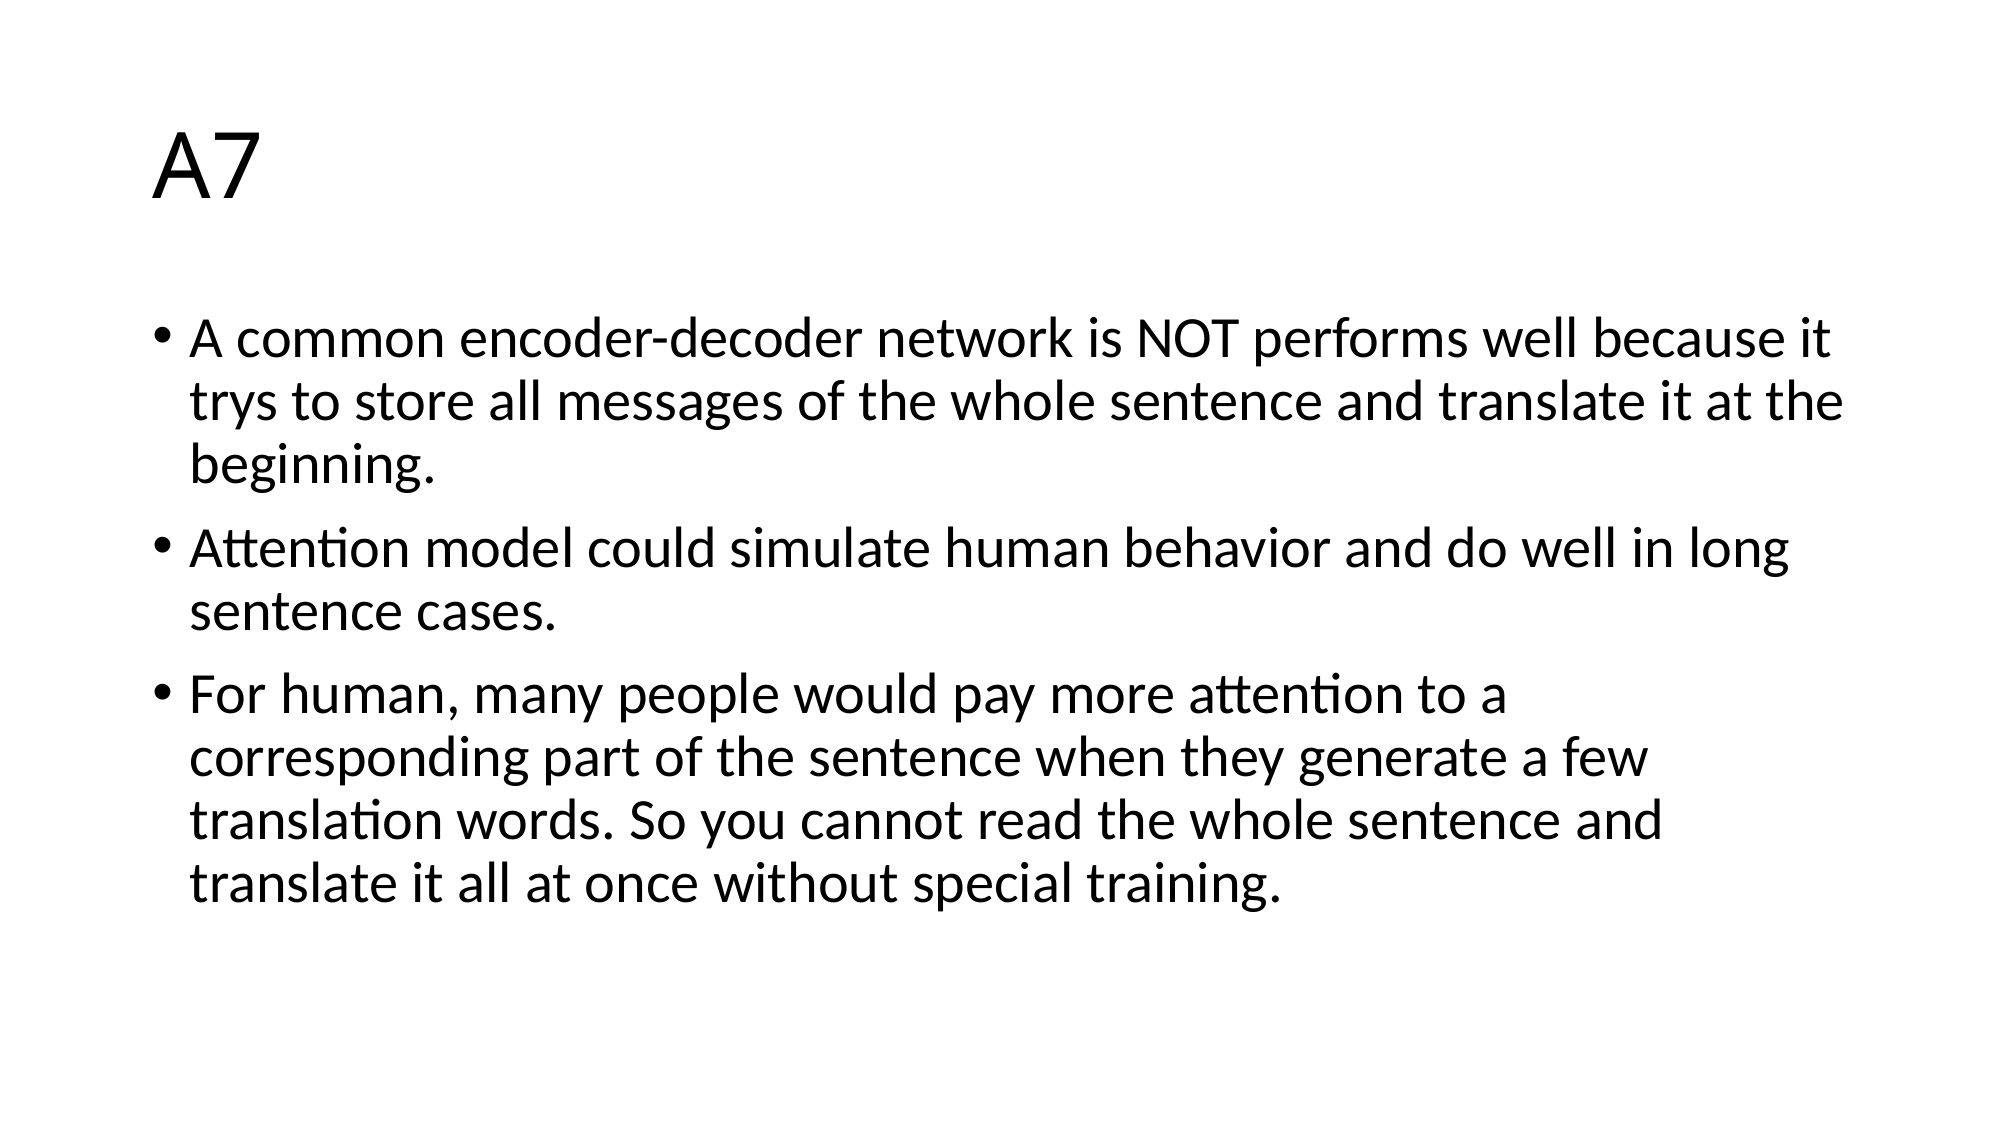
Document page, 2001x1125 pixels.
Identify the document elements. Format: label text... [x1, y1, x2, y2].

title A7 [137, 59, 1863, 278]
list A common encoder-decoder network is NOT performs well because it trys to store all messages of the whole sentence and translate it at the beginning. Attention model could simulate human behavior and do well in long sentence cases. For human, many people would pay more attention to a corresponding part of the sentence when they generate a few translation words. So you cannot read the whole sentence and translate it all at once without special training. [137, 299, 1863, 1014]
